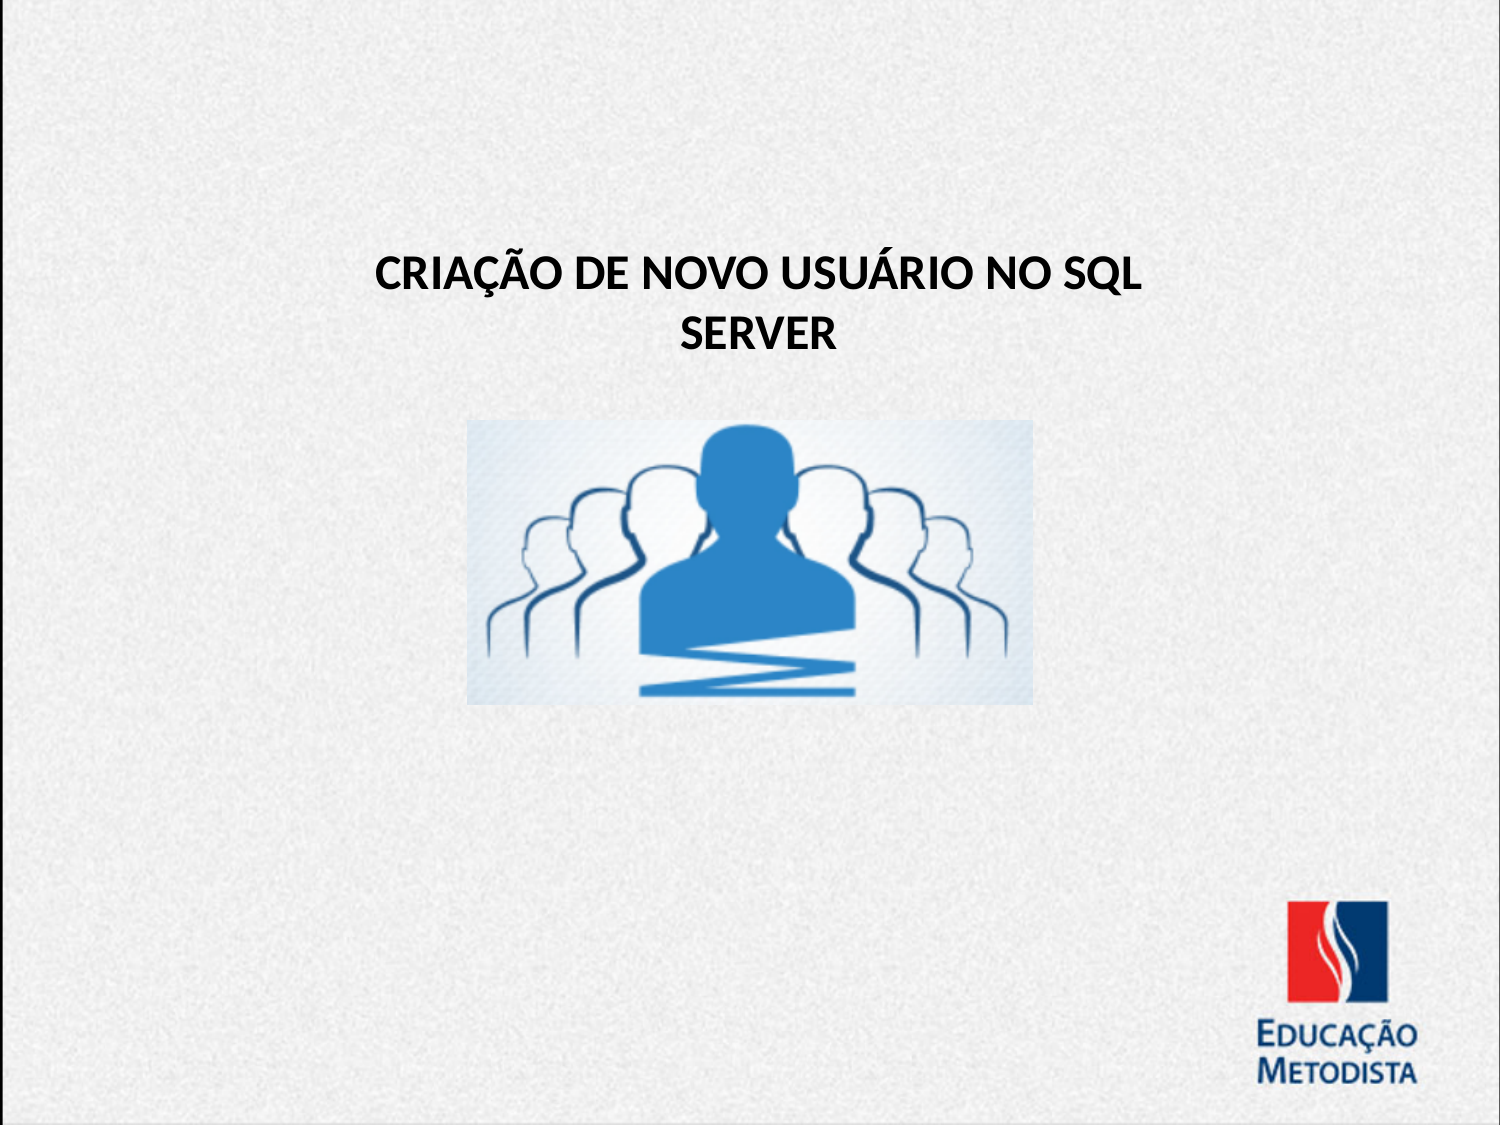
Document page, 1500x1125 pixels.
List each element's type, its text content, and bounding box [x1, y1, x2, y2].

text_box CRIAÇÃO DE NOVO USUÁRIO NO SQL SERVER [277, 231, 1241, 367]
picture [0, 0, 1500, 1125]
